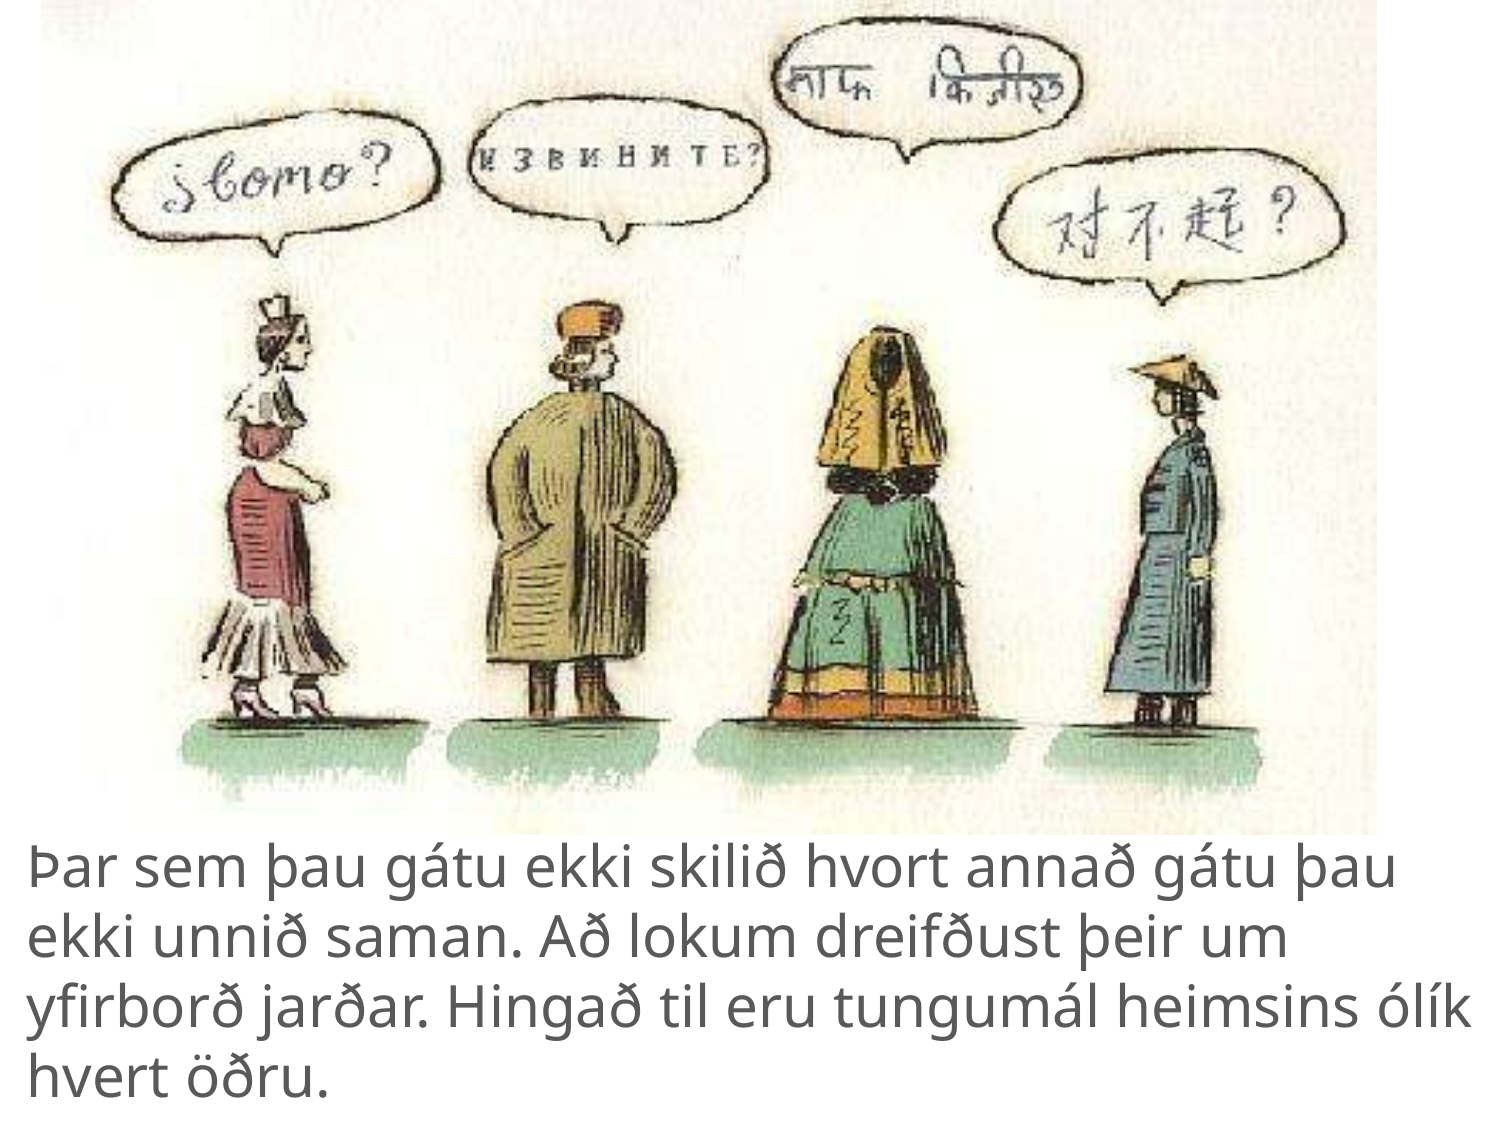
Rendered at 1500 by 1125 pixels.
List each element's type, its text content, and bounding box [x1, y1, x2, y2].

text_box Þar sem þau gátu ekki skilið hvort annað gátu þau ekki unnið saman. Að lokum dreifðust þeir um yfirborð jarðar. Hingað til eru tungumál heimsins ólík hvert öðru. [11, 822, 1498, 1117]
picture [41, 0, 1377, 835]
